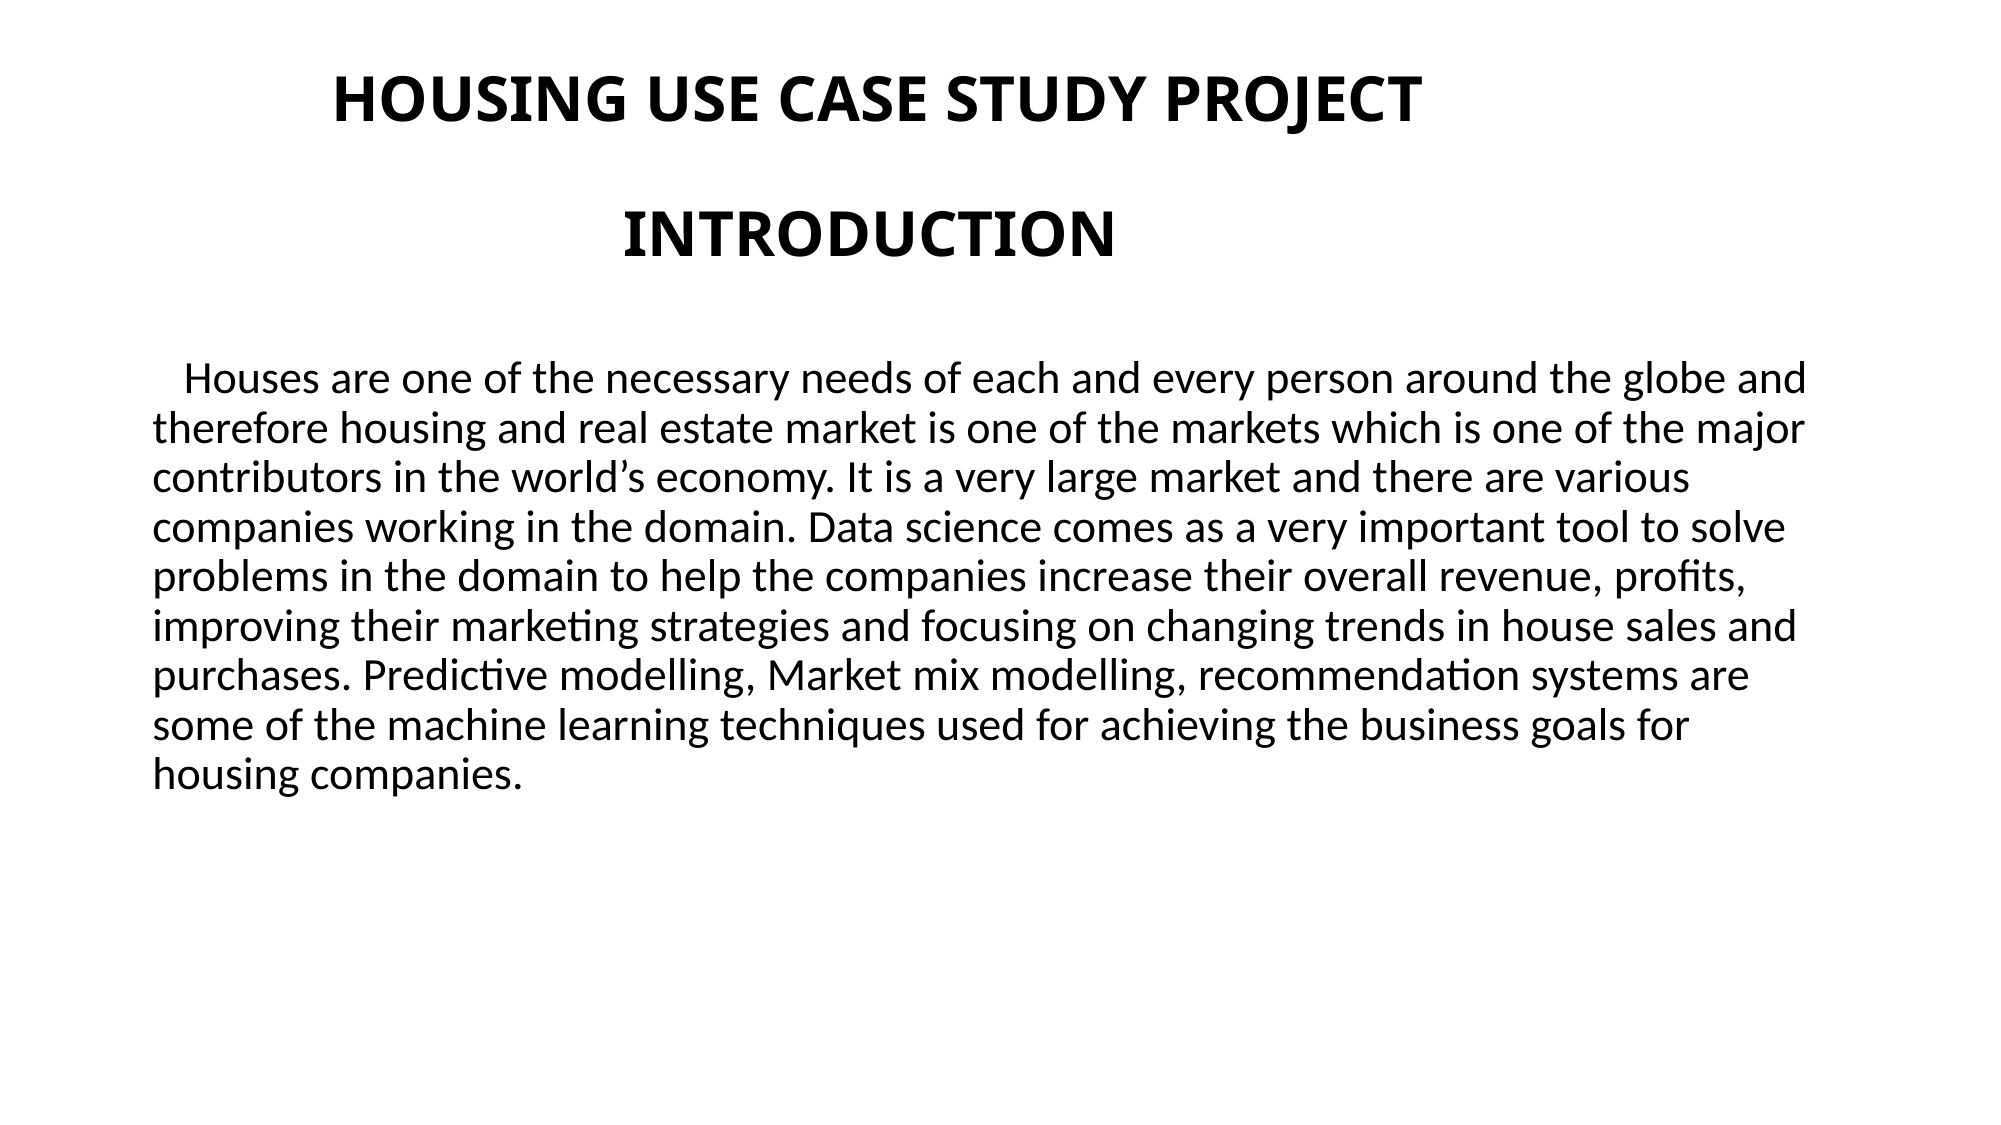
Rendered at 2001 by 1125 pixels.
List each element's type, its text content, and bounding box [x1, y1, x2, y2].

list Houses are one of the necessary needs of each and every person around the globe and therefore housing and real estate market is one of the markets which is one of the major contributors in the world’s economy. It is a very large market and there are various companies working in the domain. Data science comes as a very important tool to solve problems in the domain to help the companies increase their overall revenue, profits, improving their marketing strategies and focusing on changing trends in house sales and purchases. Predictive modelling, Market mix modelling, recommendation systems are some of the machine learning techniques used for achieving the business goals for housing companies. [137, 346, 1863, 1014]
title HOUSING USE CASE STUDY PROJECT INTRODUCTION [137, 59, 1863, 278]
